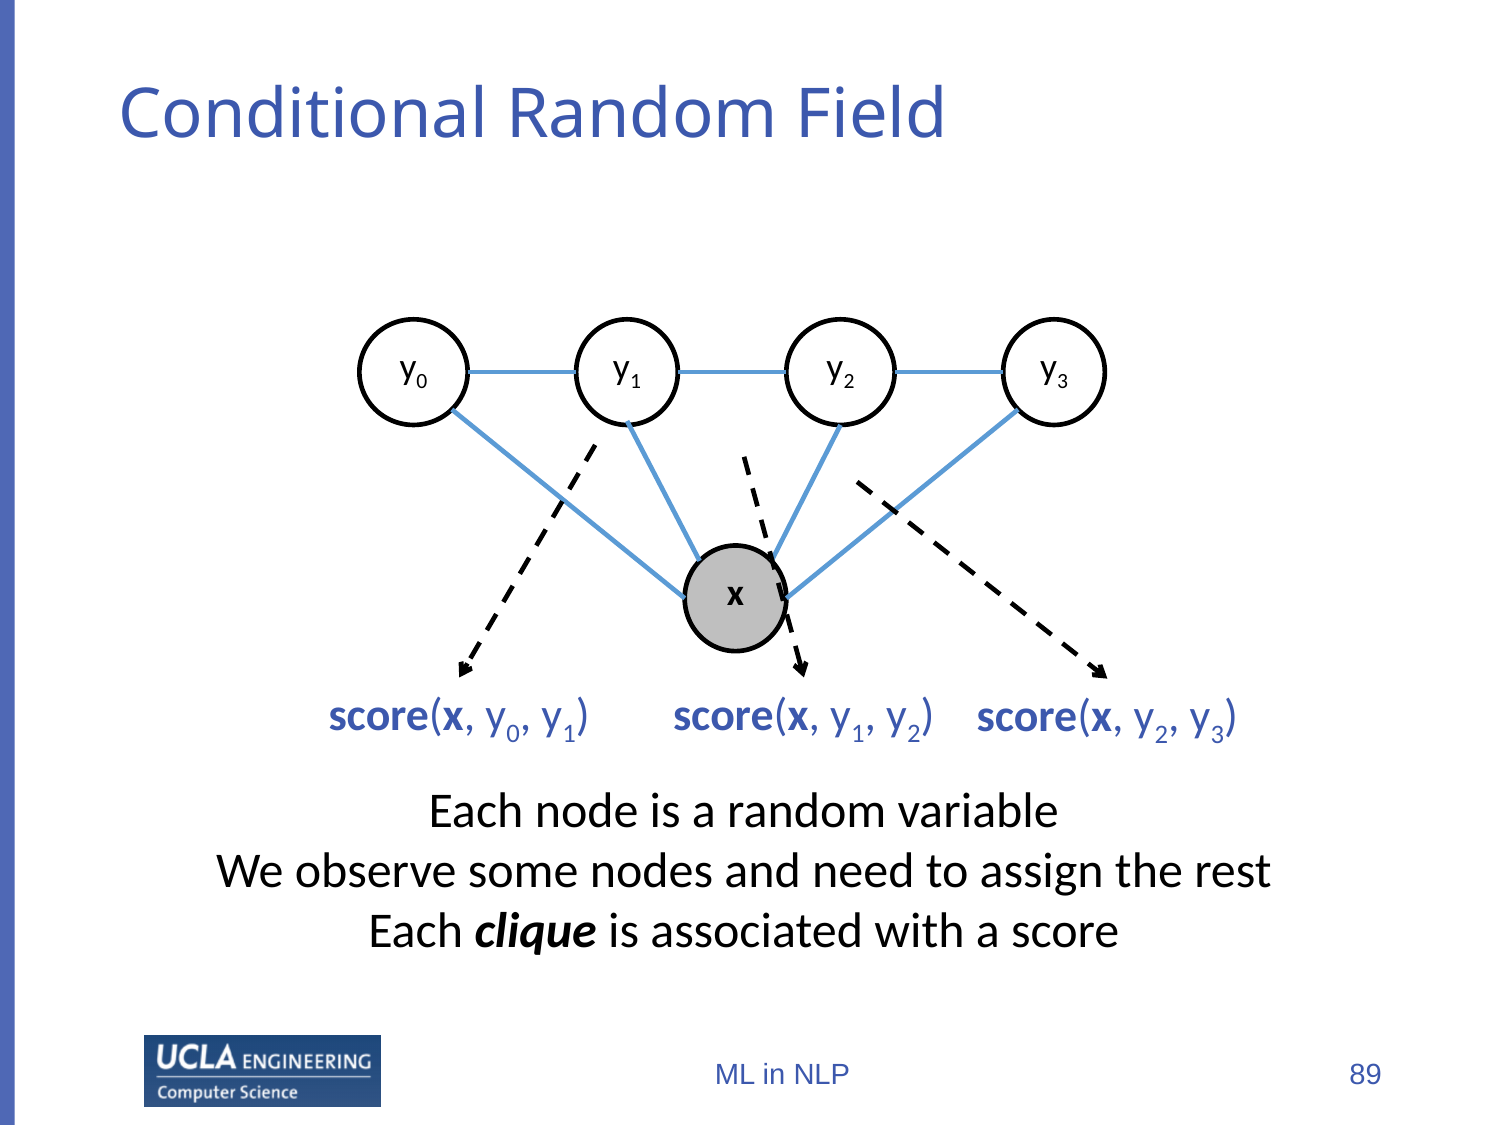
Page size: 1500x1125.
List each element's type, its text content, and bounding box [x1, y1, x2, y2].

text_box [857, 481, 1108, 679]
slide_number 89 [1177, 1042, 1397, 1103]
text_box score(x, y1, y2) [658, 677, 950, 755]
text_box Each node is a random variable We observe some nodes and need to assign the rest Each clique is associated with a score [201, 770, 1287, 965]
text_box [459, 444, 596, 678]
text_box score(x, y2, y3) [961, 678, 1253, 756]
title Conditional Random Field [103, 59, 1397, 171]
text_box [744, 456, 804, 678]
picture [144, 1035, 381, 1107]
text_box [359, 319, 1105, 652]
footer ML in NLP [496, 1042, 1069, 1103]
text_box score(x, y0, y1) [313, 677, 605, 755]
